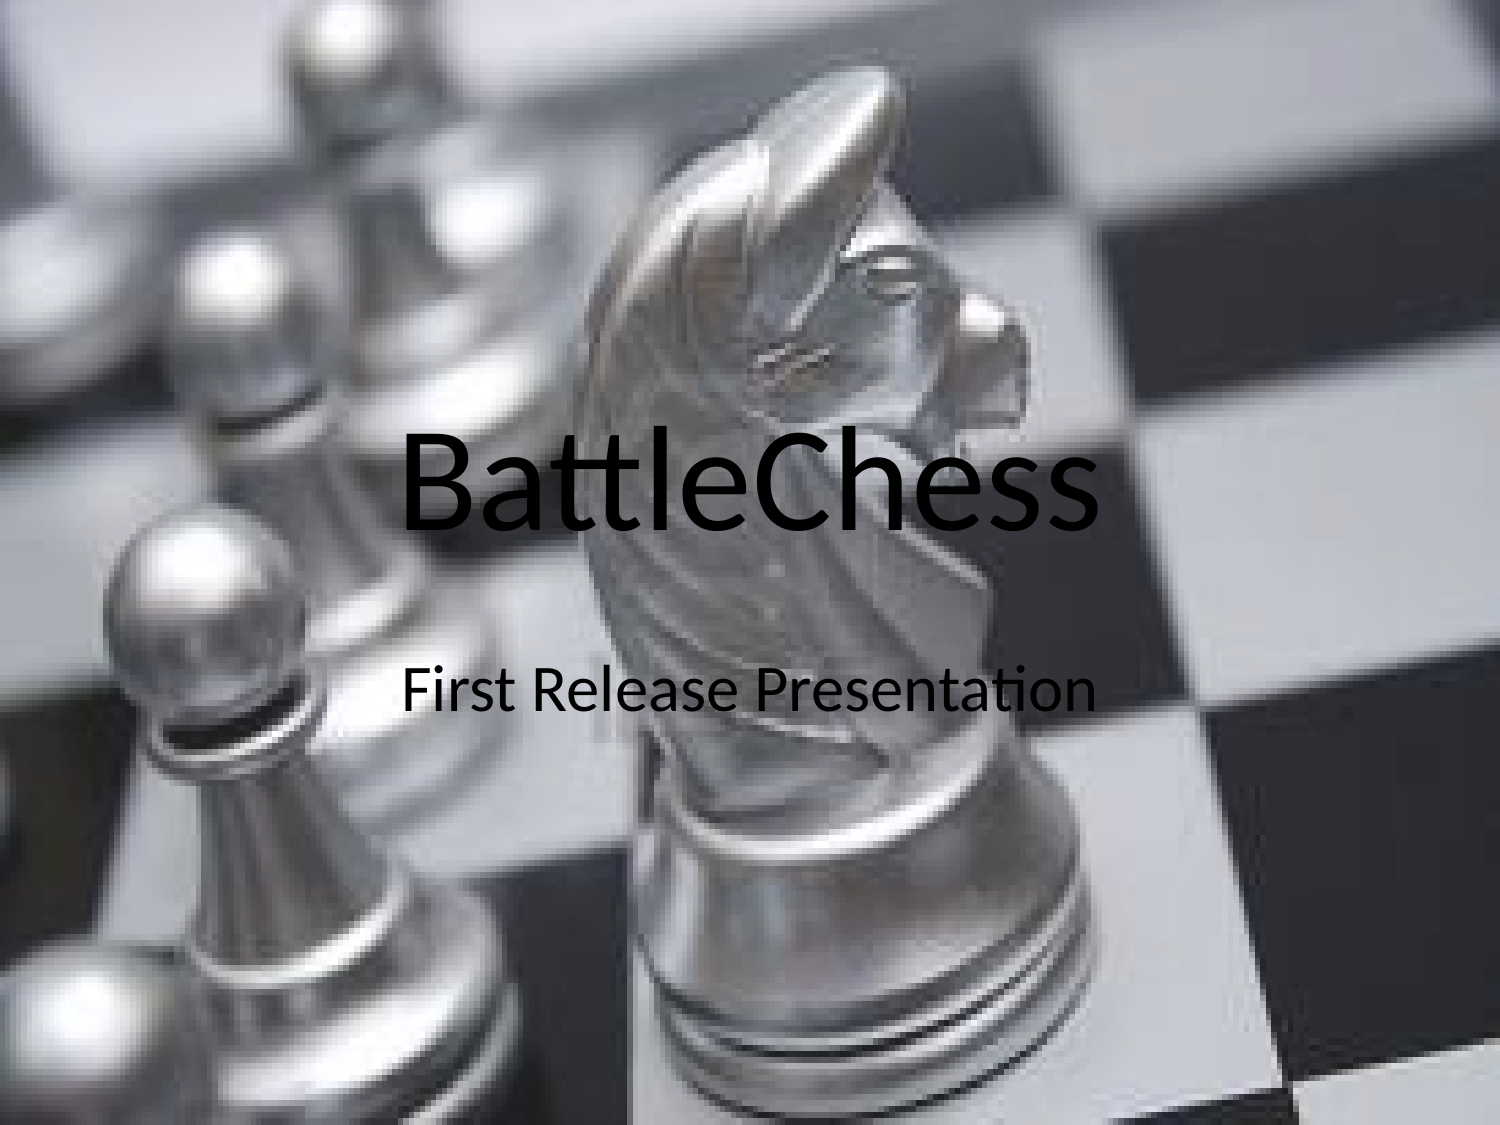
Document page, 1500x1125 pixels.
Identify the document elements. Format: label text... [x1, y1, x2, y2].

title BattleChess [112, 349, 1388, 591]
subtitle First Release Presentation [225, 637, 1275, 925]
